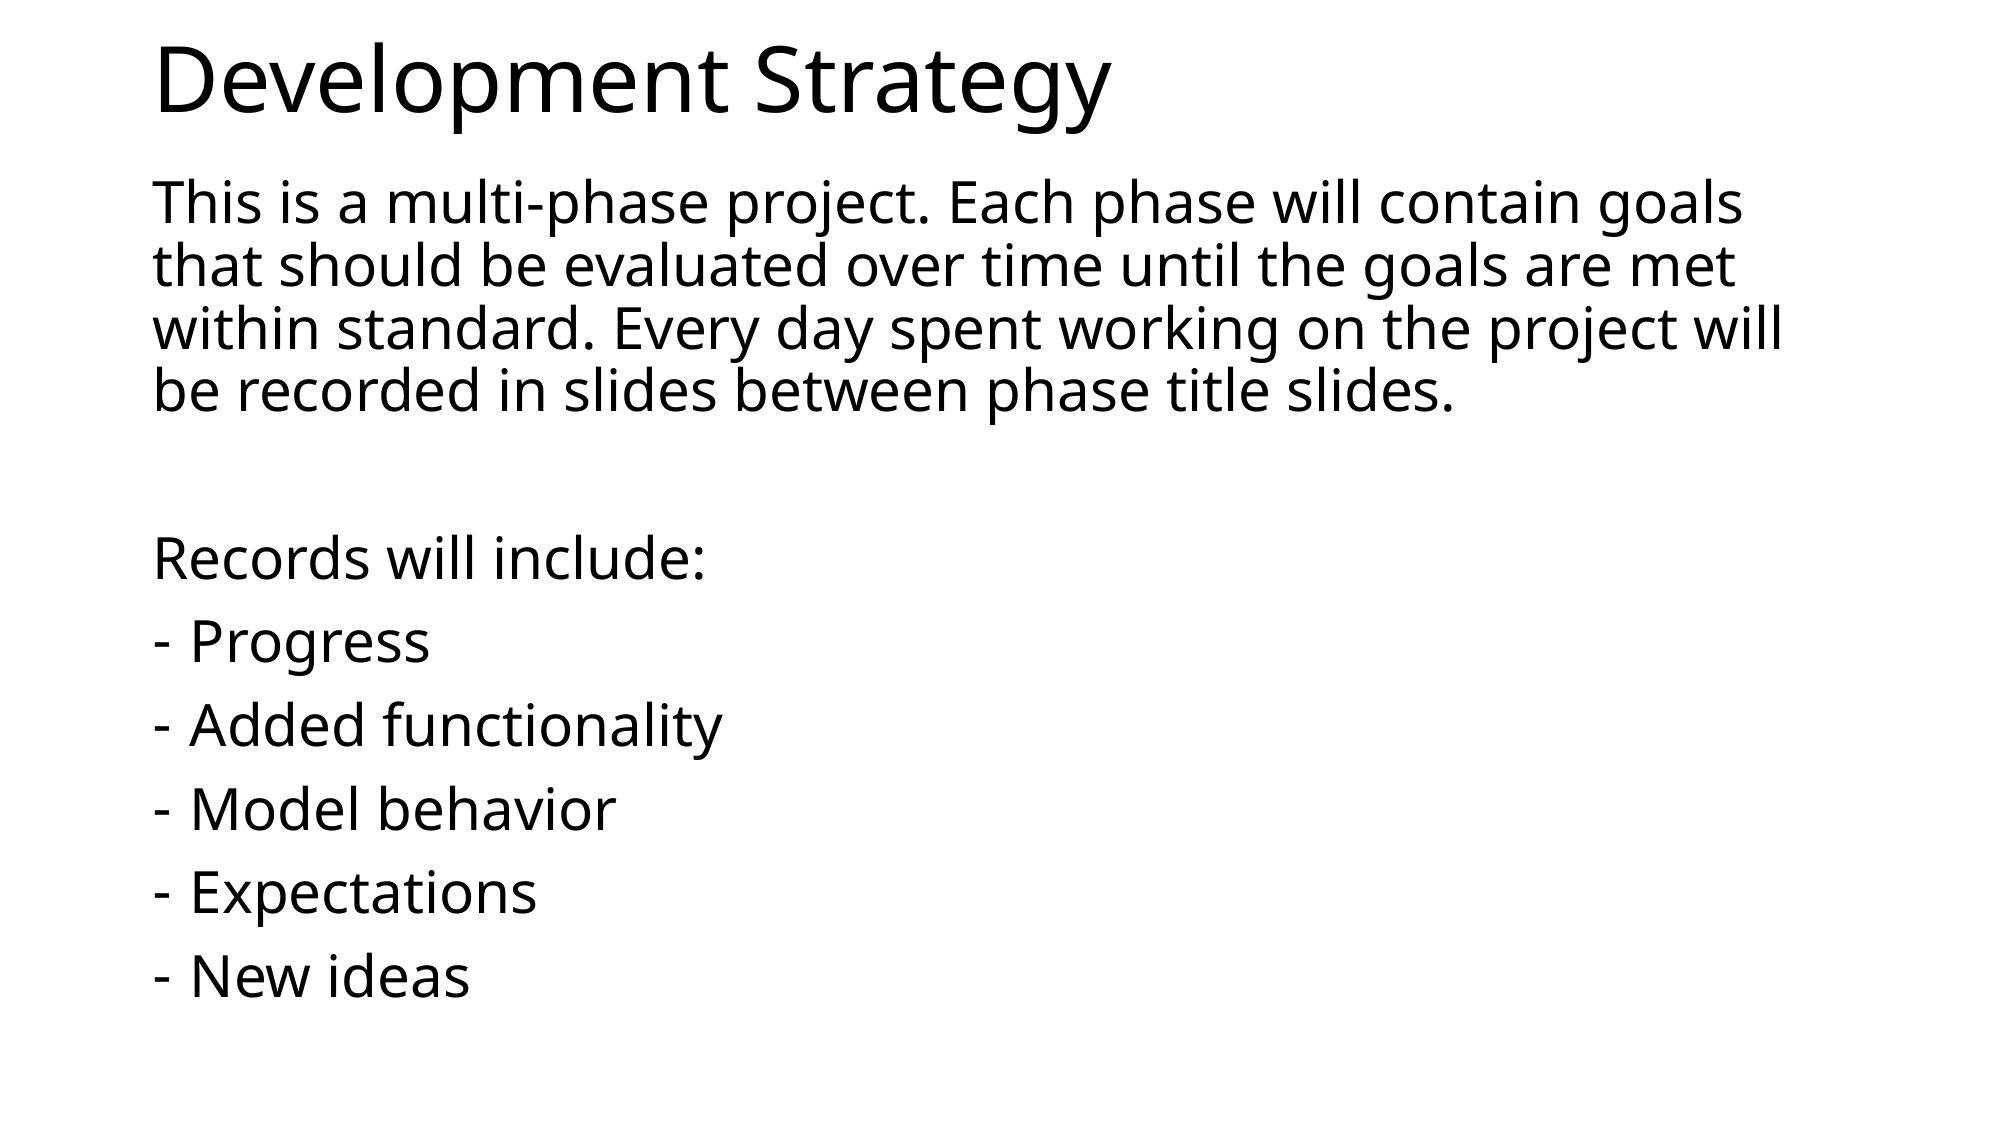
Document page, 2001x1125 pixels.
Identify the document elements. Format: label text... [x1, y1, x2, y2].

title Development Strategy [137, 0, 1863, 165]
list This is a multi-phase project. Each phase will contain goals that should be evaluated over time until the goals are met within standard. Every day spent working on the project will be recorded in slides between phase title slides. Records will include: Progress Added functionality Model behavior Expectations New ideas [137, 165, 1863, 1081]
